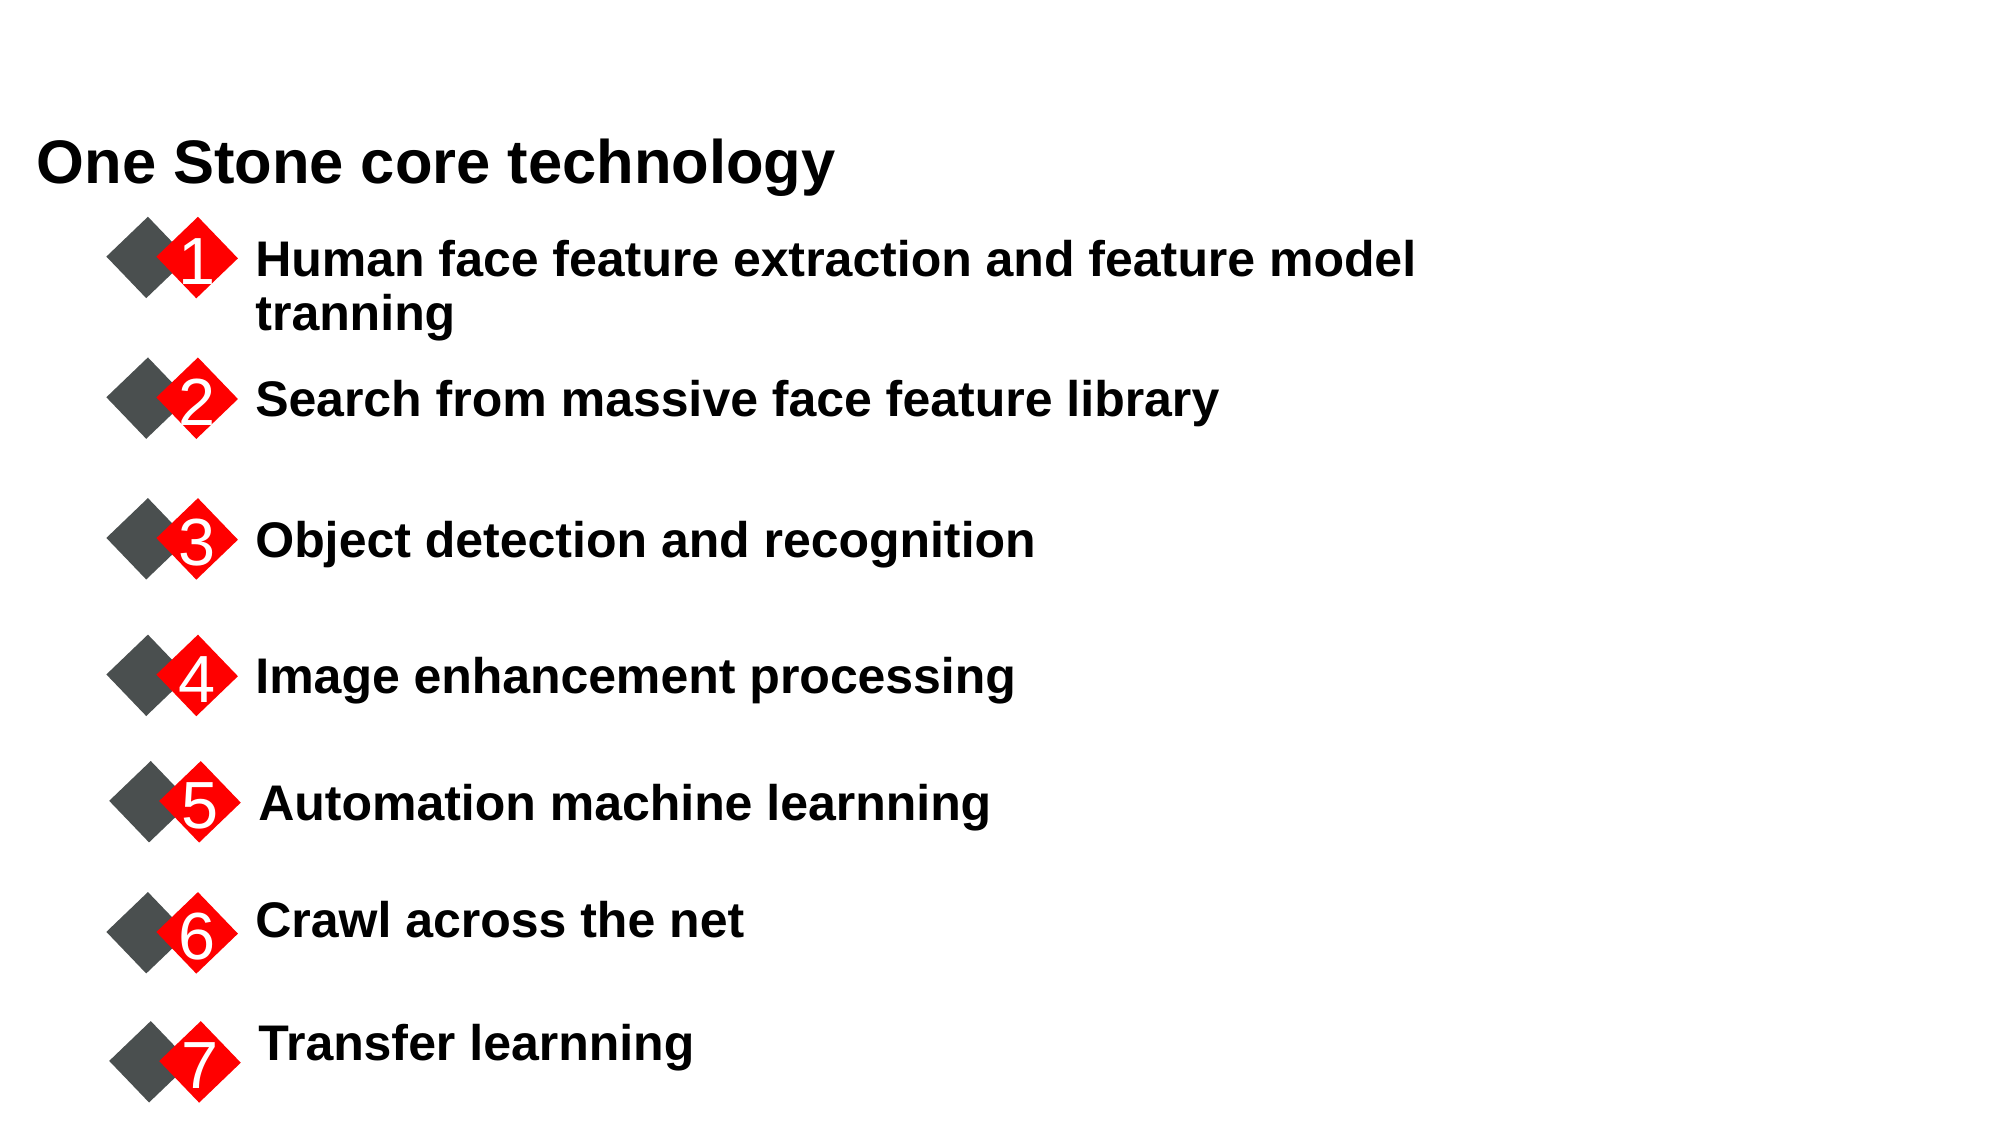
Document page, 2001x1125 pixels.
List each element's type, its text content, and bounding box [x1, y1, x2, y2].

text_box One Stone core technology [21, 114, 851, 221]
text_box 2 [154, 355, 240, 441]
text_box [104, 890, 172, 975]
text_box 1 [154, 215, 240, 300]
text_box Search from massive face feature library [240, 366, 1753, 459]
text_box [107, 1019, 175, 1104]
text_box [104, 496, 172, 581]
text_box Human face feature extraction and feature model tranning [240, 225, 1606, 290]
text_box 6 [154, 890, 240, 976]
text_box [104, 215, 172, 300]
text_box Crawl across the net [240, 887, 816, 966]
text_box Image enhancement processing [240, 643, 1606, 717]
text_box 7 [157, 1019, 243, 1105]
text_box Transfer learnning [243, 1009, 797, 1095]
text_box Automation machine learnning [243, 769, 1592, 843]
text_box [104, 633, 172, 718]
text_box [104, 355, 172, 441]
text_box [107, 759, 175, 844]
text_box 3 [154, 496, 240, 582]
text_box Object detection and recognition [240, 506, 1688, 595]
text_box 5 [157, 759, 243, 845]
text_box 4 [154, 633, 240, 718]
